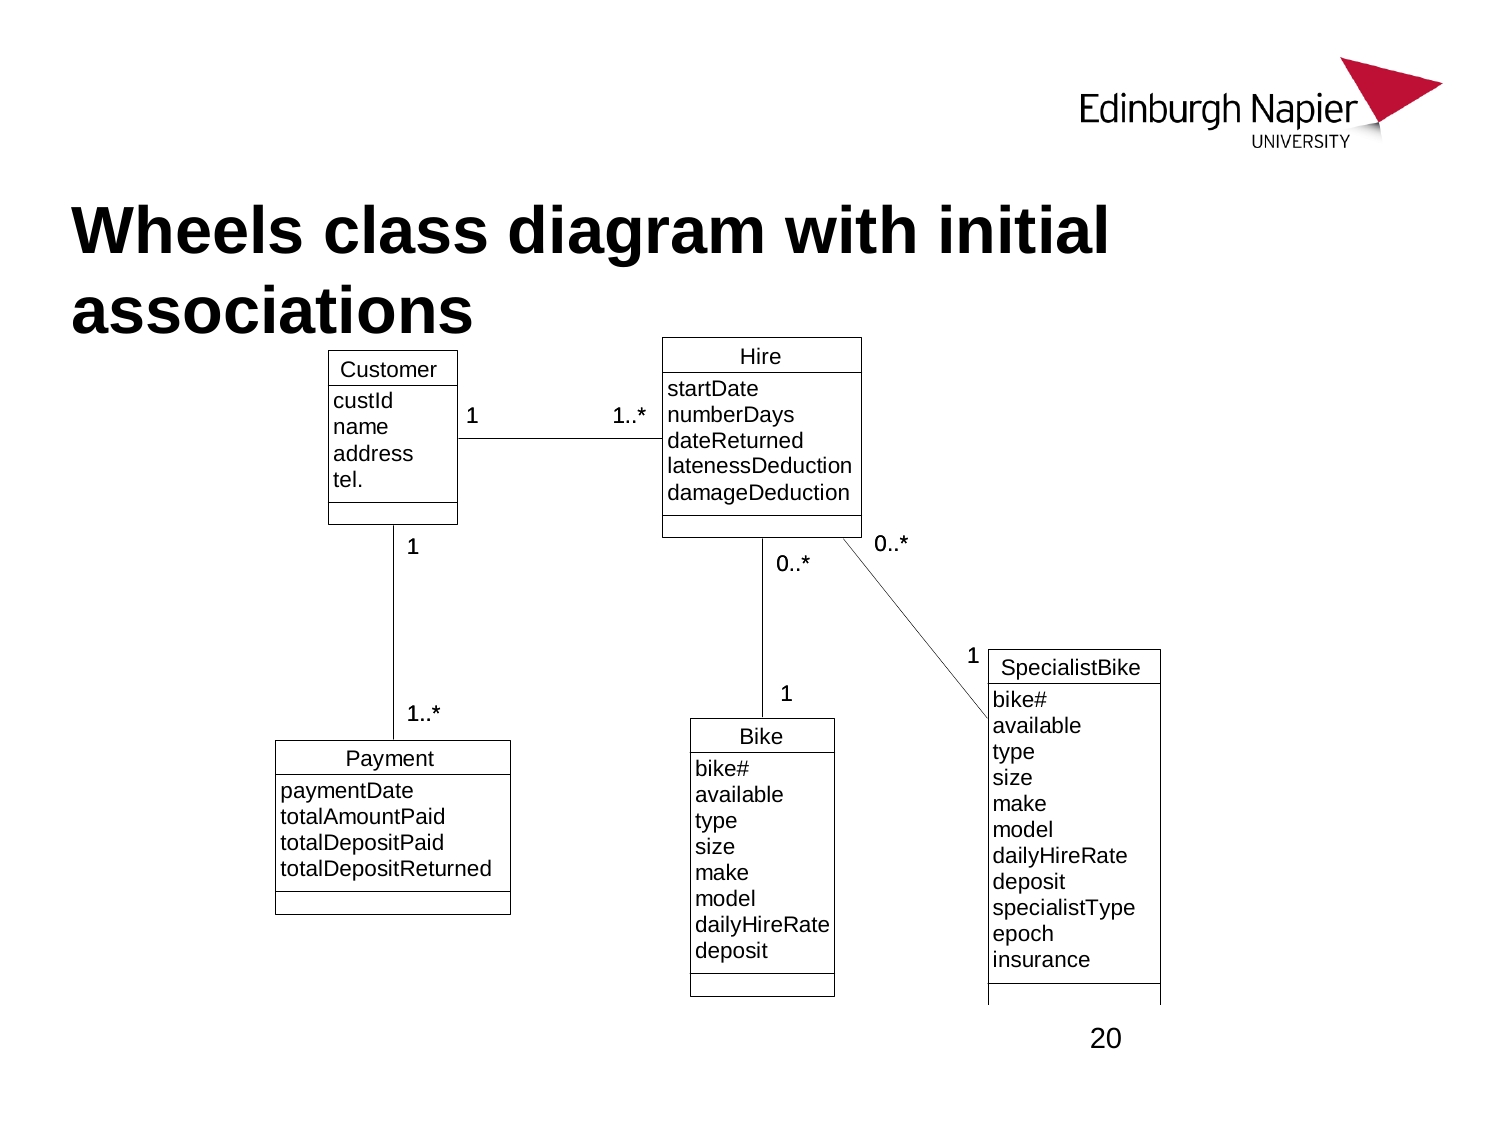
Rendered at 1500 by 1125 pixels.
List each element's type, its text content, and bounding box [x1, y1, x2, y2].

title Wheels class diagram with initial associations [56, 209, 1443, 325]
picture [1081, 57, 1443, 148]
slide_number 20 [1074, 1012, 1388, 1088]
picture [274, 337, 1176, 1006]
